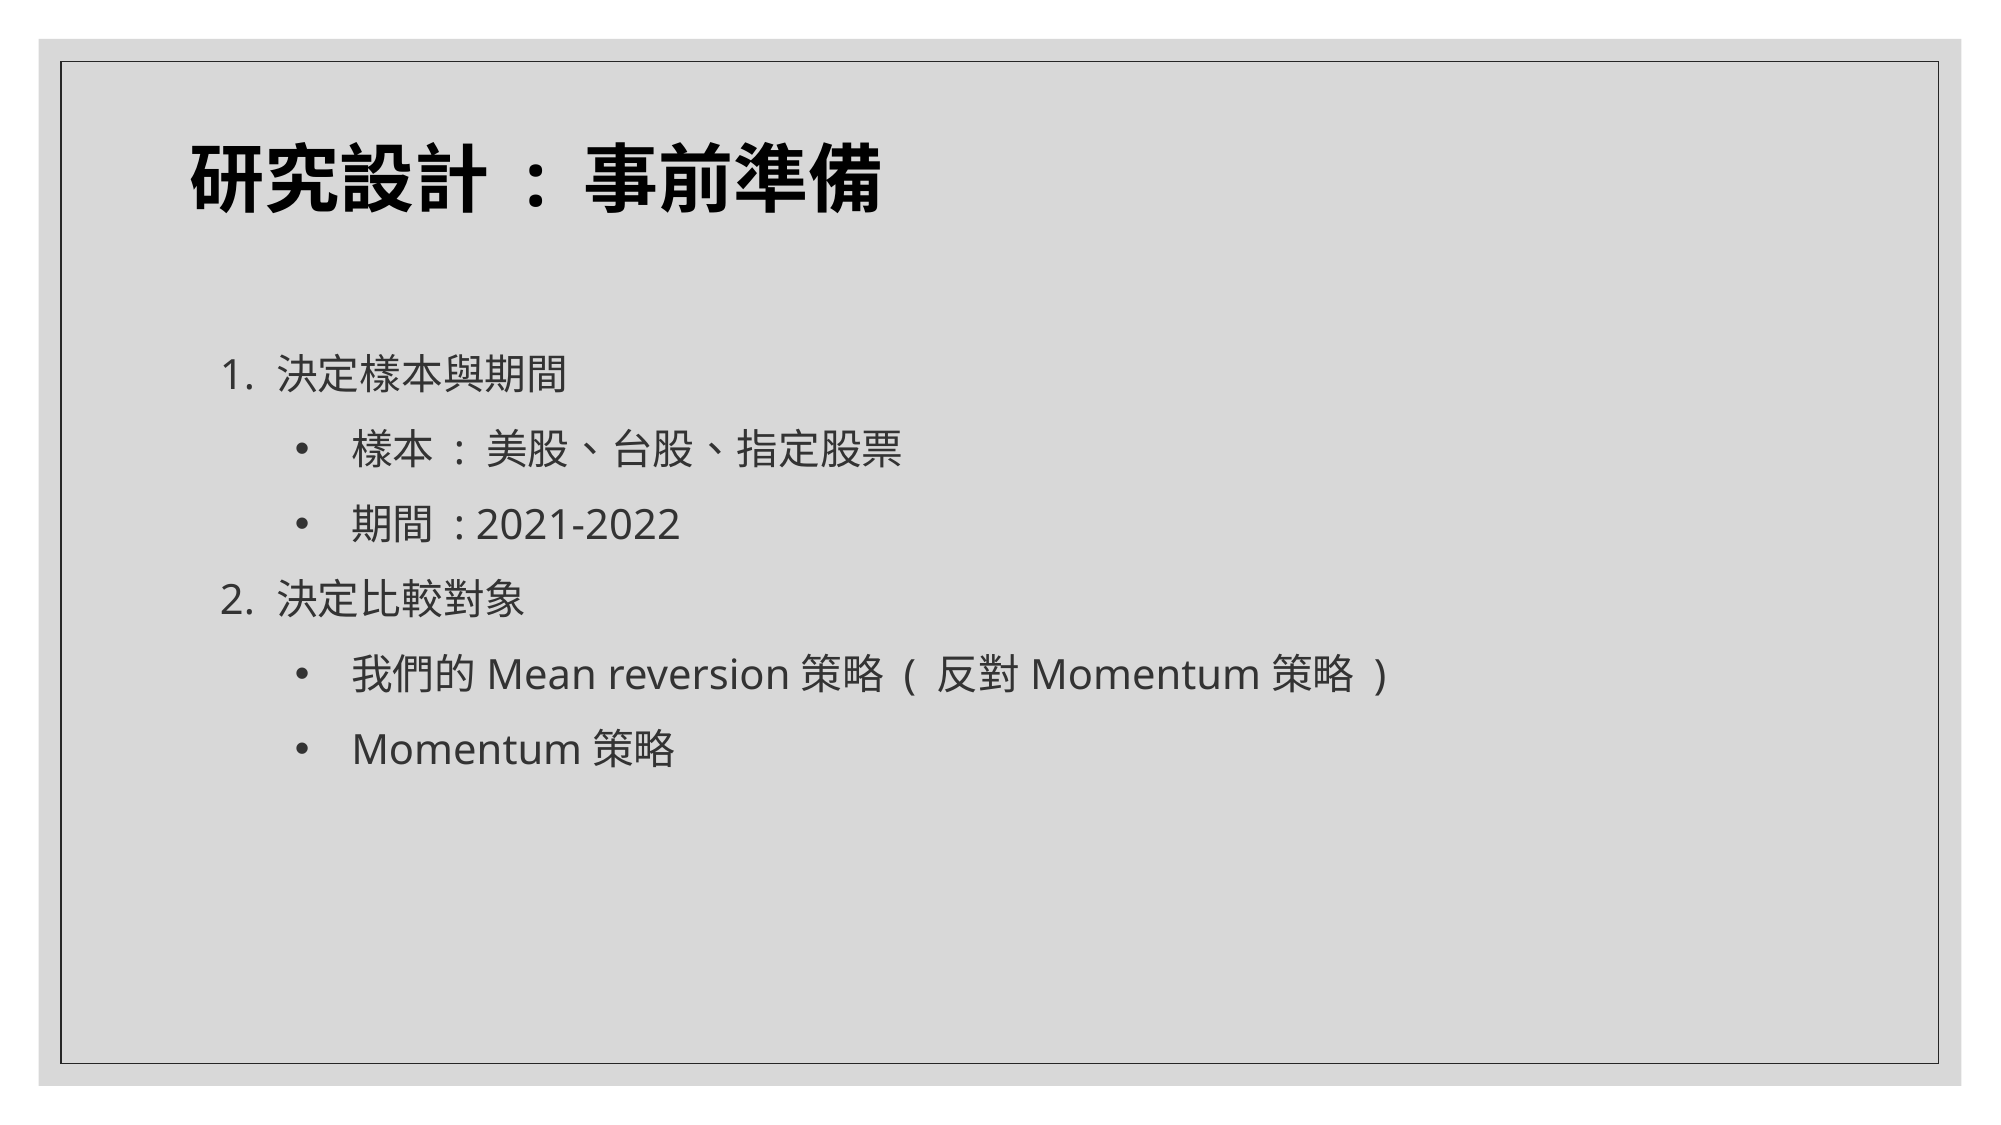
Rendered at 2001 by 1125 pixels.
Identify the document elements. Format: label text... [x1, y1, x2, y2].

title 研究設計 : 事前準備 [174, 69, 1825, 295]
text_box 1. 決定樣本與期間 樣本 : 美股、台股、指定股票 期間 : 2021-2022 2. 決定比較對象 我們的Mean reversion策略 ( 反對Momentum策略 ) Momentum策略 [205, 315, 1756, 781]
